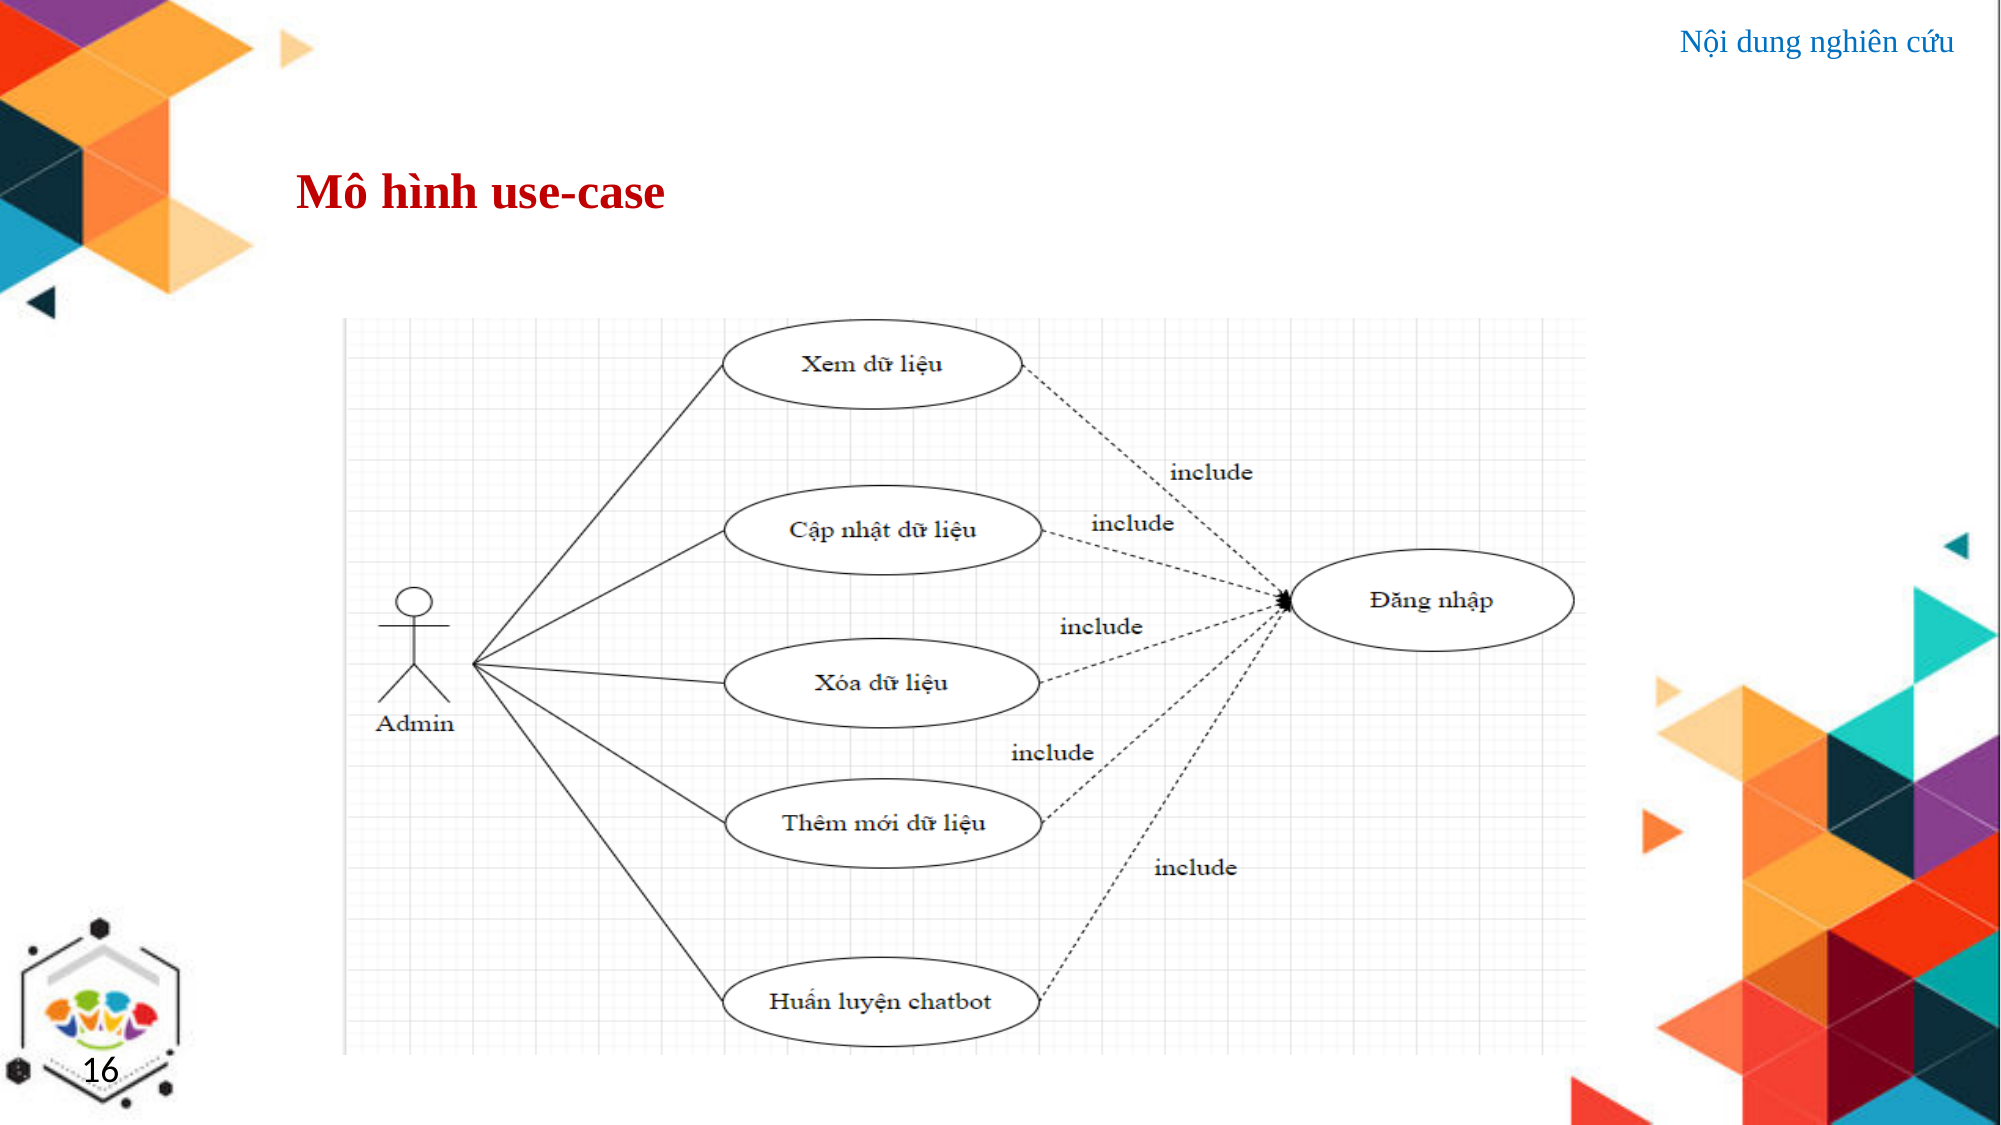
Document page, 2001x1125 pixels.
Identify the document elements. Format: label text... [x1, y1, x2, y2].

text_box 16 [66, 1037, 146, 1098]
picture [0, 0, 2001, 1125]
text_box Mô hình use-case [281, 143, 834, 245]
text_box Nội dung nghiên cứu [1645, 17, 2000, 88]
